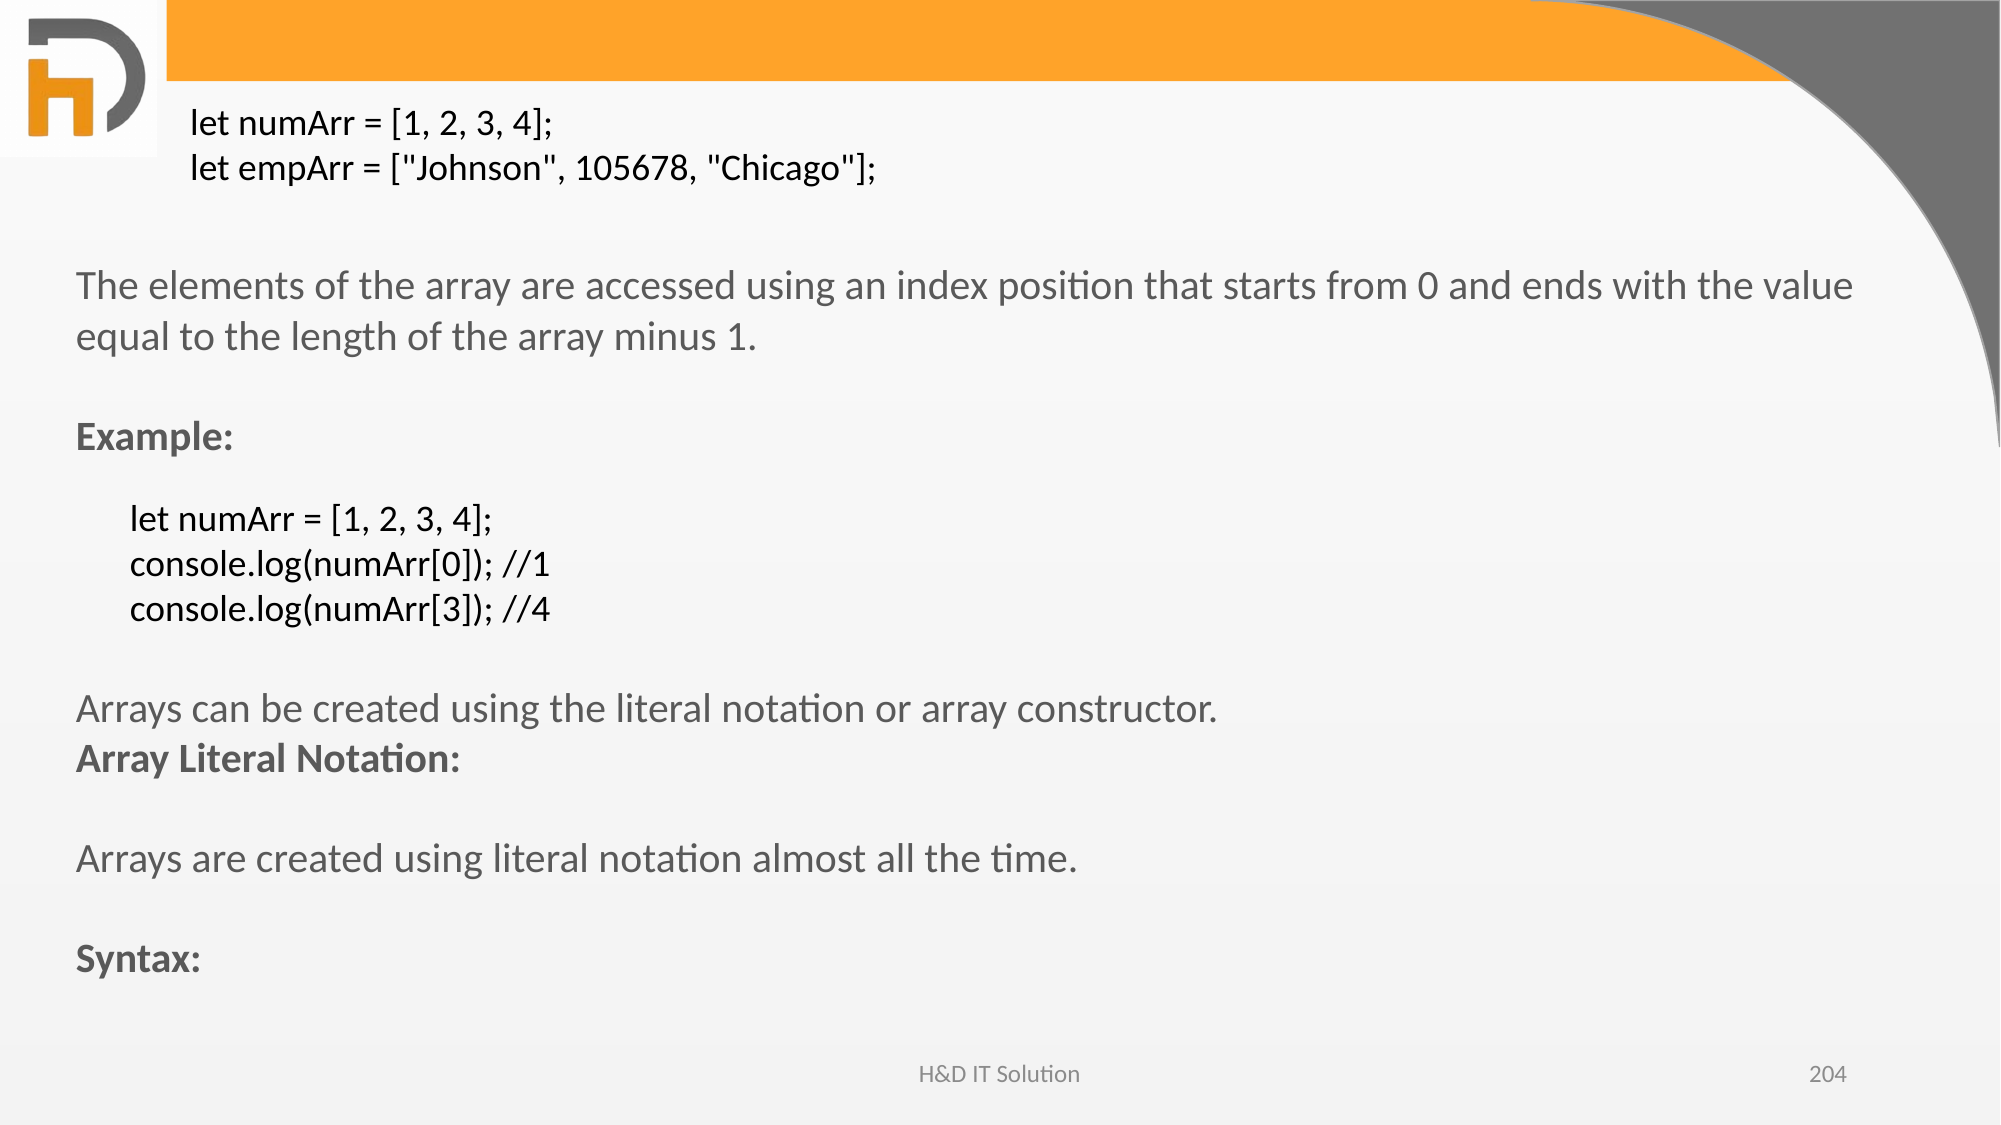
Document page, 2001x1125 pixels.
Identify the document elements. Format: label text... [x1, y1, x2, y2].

footer H&D IT Solution [662, 1042, 1338, 1103]
slide_number 204 [1412, 1042, 1863, 1103]
picture [0, 0, 157, 157]
text_box let numArr = [1, 2, 3, 4]; console.log(numArr[0]); //1 console.log(numArr[3]); //4 [115, 486, 1590, 637]
text_box let numArr = [1, 2, 3, 4]; let empArr = ["Johnson", 105678, "Chicago"]; [175, 90, 1176, 196]
text_box The elements of the array are accessed using an index position that starts from 0 and ends with the value equal to the length of the array minus 1. Example: [61, 250, 1918, 466]
text_box Arrays can be created using the literal notation or array constructor. Array Literal Notation: Arrays are created using literal notation almost all the time. Syntax: [61, 673, 1941, 989]
